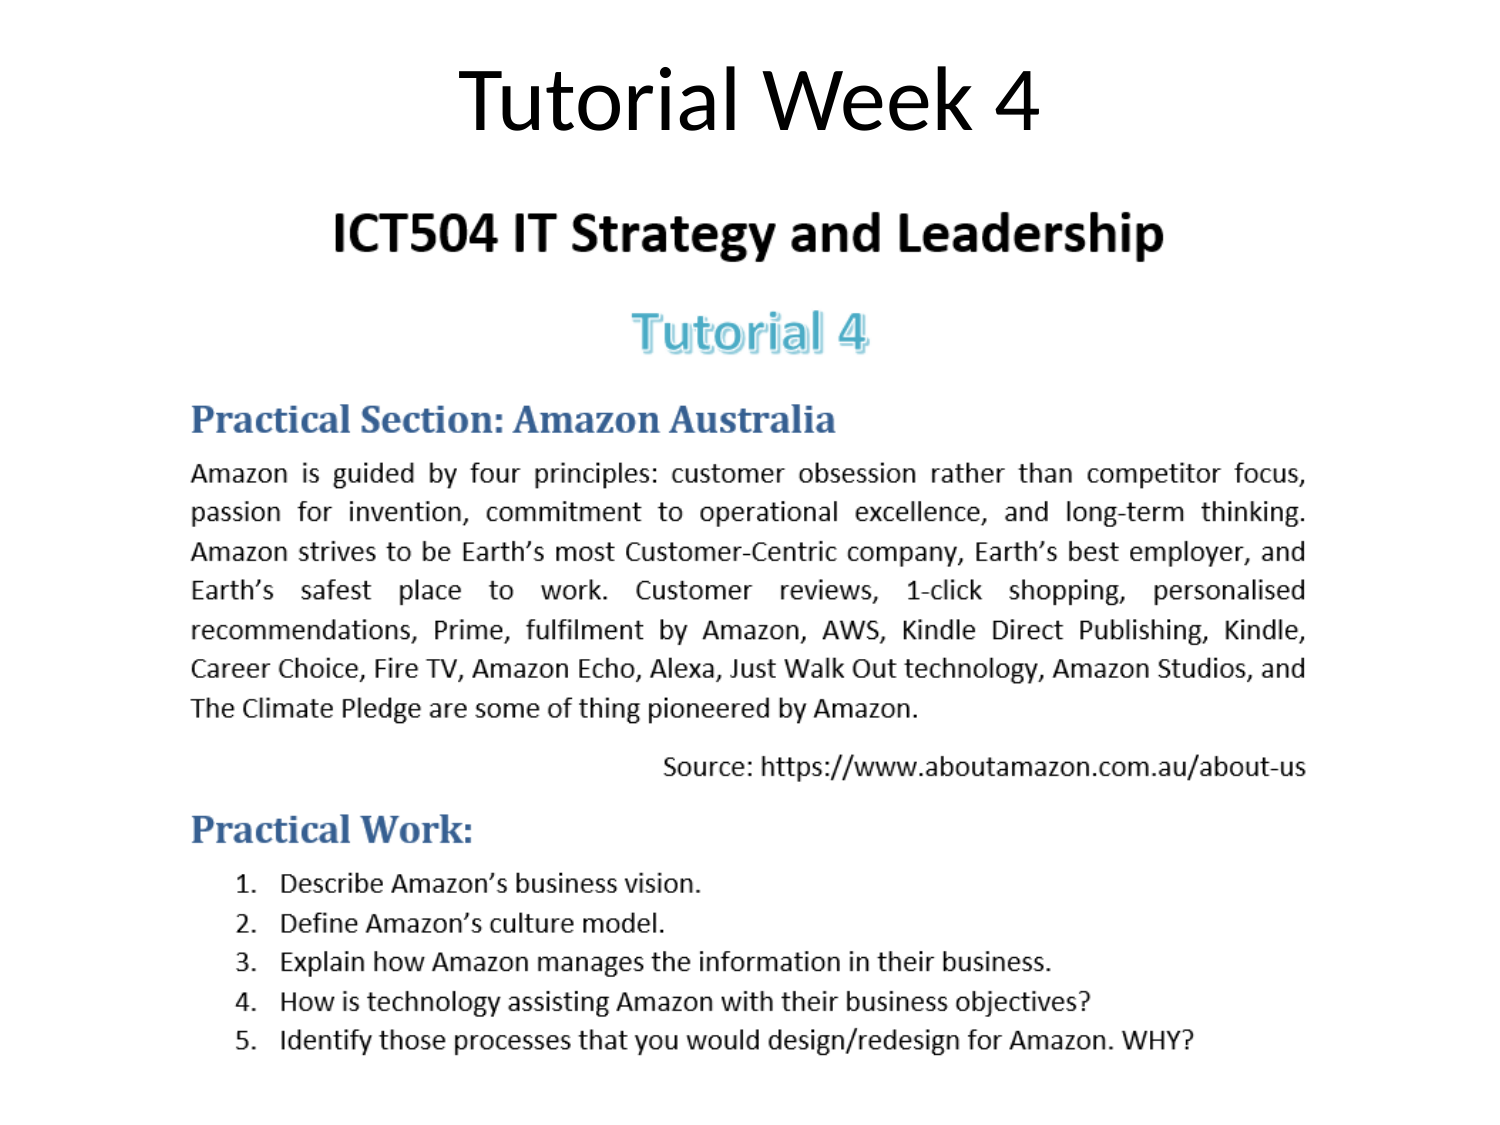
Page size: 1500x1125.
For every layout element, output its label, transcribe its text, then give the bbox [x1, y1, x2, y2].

picture [154, 187, 1346, 1083]
title Tutorial Week 4 [75, 0, 1425, 188]
